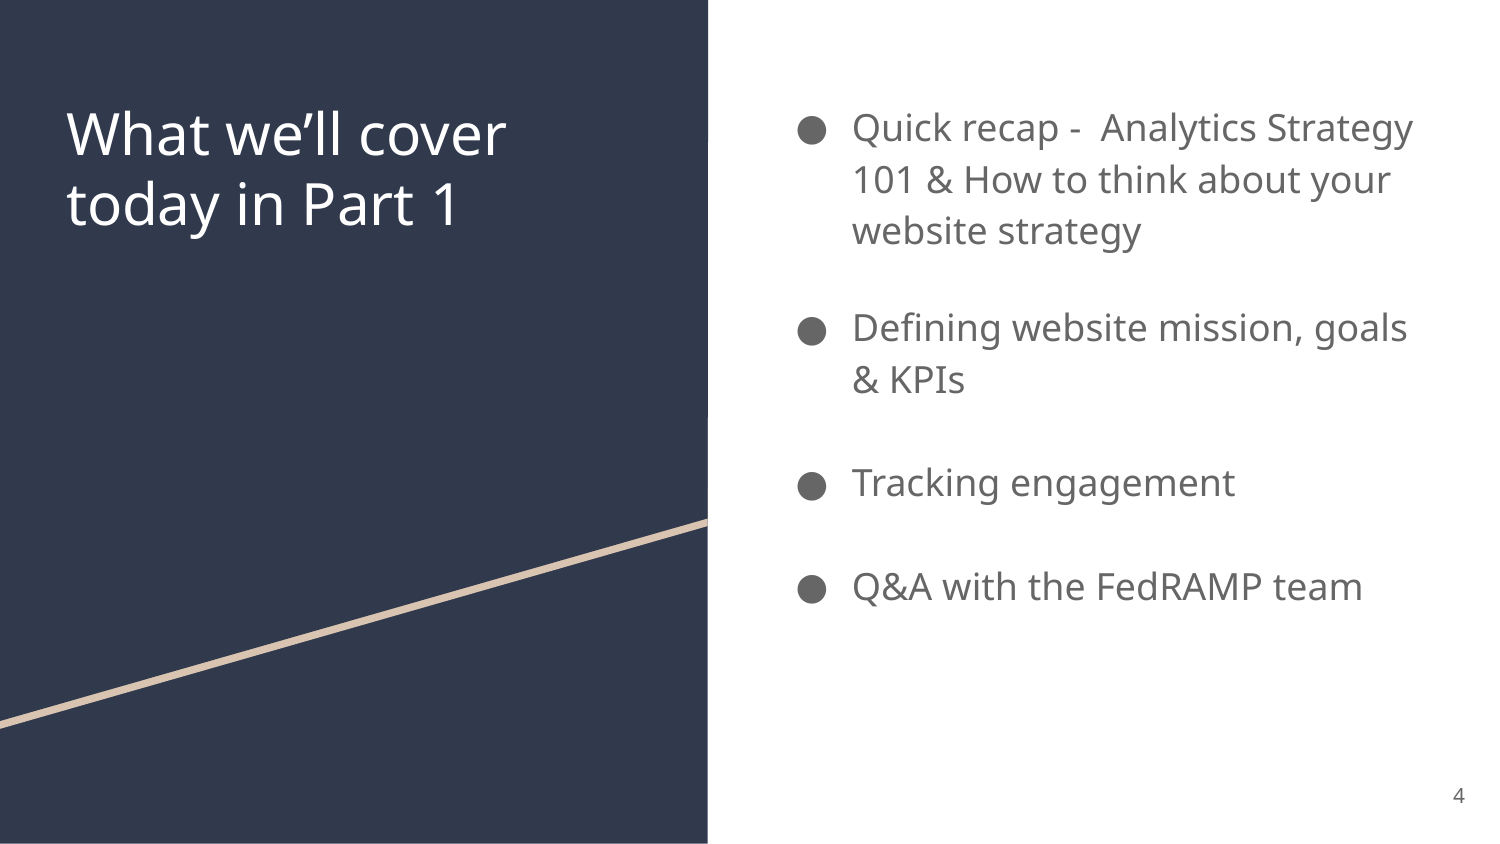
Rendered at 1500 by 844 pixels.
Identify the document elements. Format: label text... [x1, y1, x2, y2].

slide_number 4 [1389, 764, 1480, 830]
title What we’ll cover today in Part 1 [51, 82, 660, 494]
list Quick recap - Analytics Strategy 101 & How to think about your website strategy Defining website mission, goals & KPIs Tracking engagement Q&A with the FedRAMP team [761, 82, 1446, 755]
